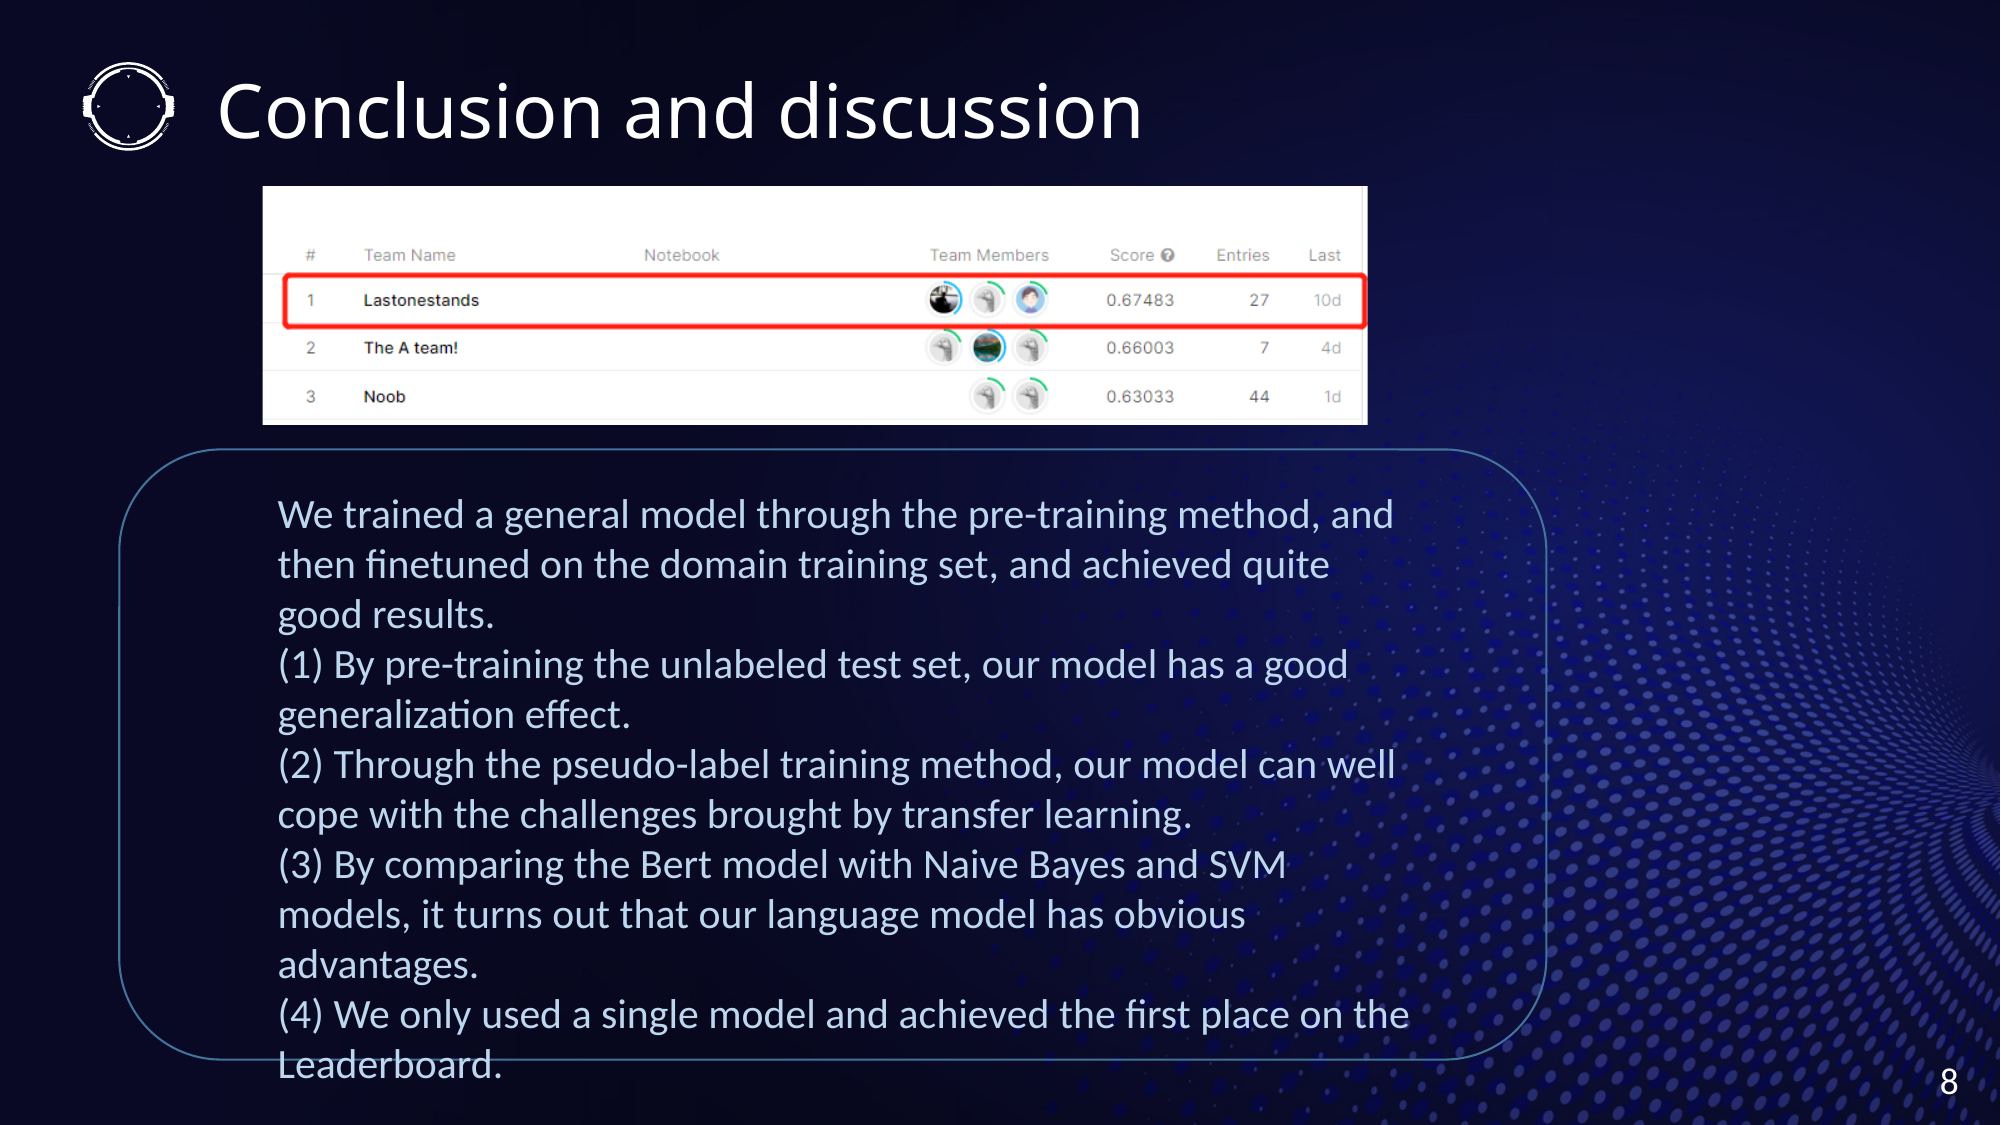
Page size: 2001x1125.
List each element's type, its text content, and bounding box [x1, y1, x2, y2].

picture [0, 0, 2000, 1125]
text_box [162, 123, 170, 133]
text_box [87, 123, 95, 133]
text_box 8 [1925, 1049, 1974, 1110]
text_box [93, 62, 164, 81]
text_box [162, 80, 170, 90]
text_box [82, 67, 175, 146]
text_box [87, 80, 95, 90]
text_box Conclusion and discussion [202, 55, 1209, 161]
text_box We trained a general model through the pre-training method, and then finetuned on the domain training set, and achieved quite good results. (1) By pre-training the unlabeled test set, our model has a good generalization effect. (2) Through the pseudo-label training method, our model can well cope with the challenges brought by transfer learning. (3) By comparing the Bert model with Naive Bayes and SVM models, it turns out that our language model has obvious advantages. (4) We only used a single model and achieved the first place on the Leaderboard. [262, 479, 1440, 1095]
text_box [93, 132, 164, 151]
text_box [118, 448, 1548, 1061]
